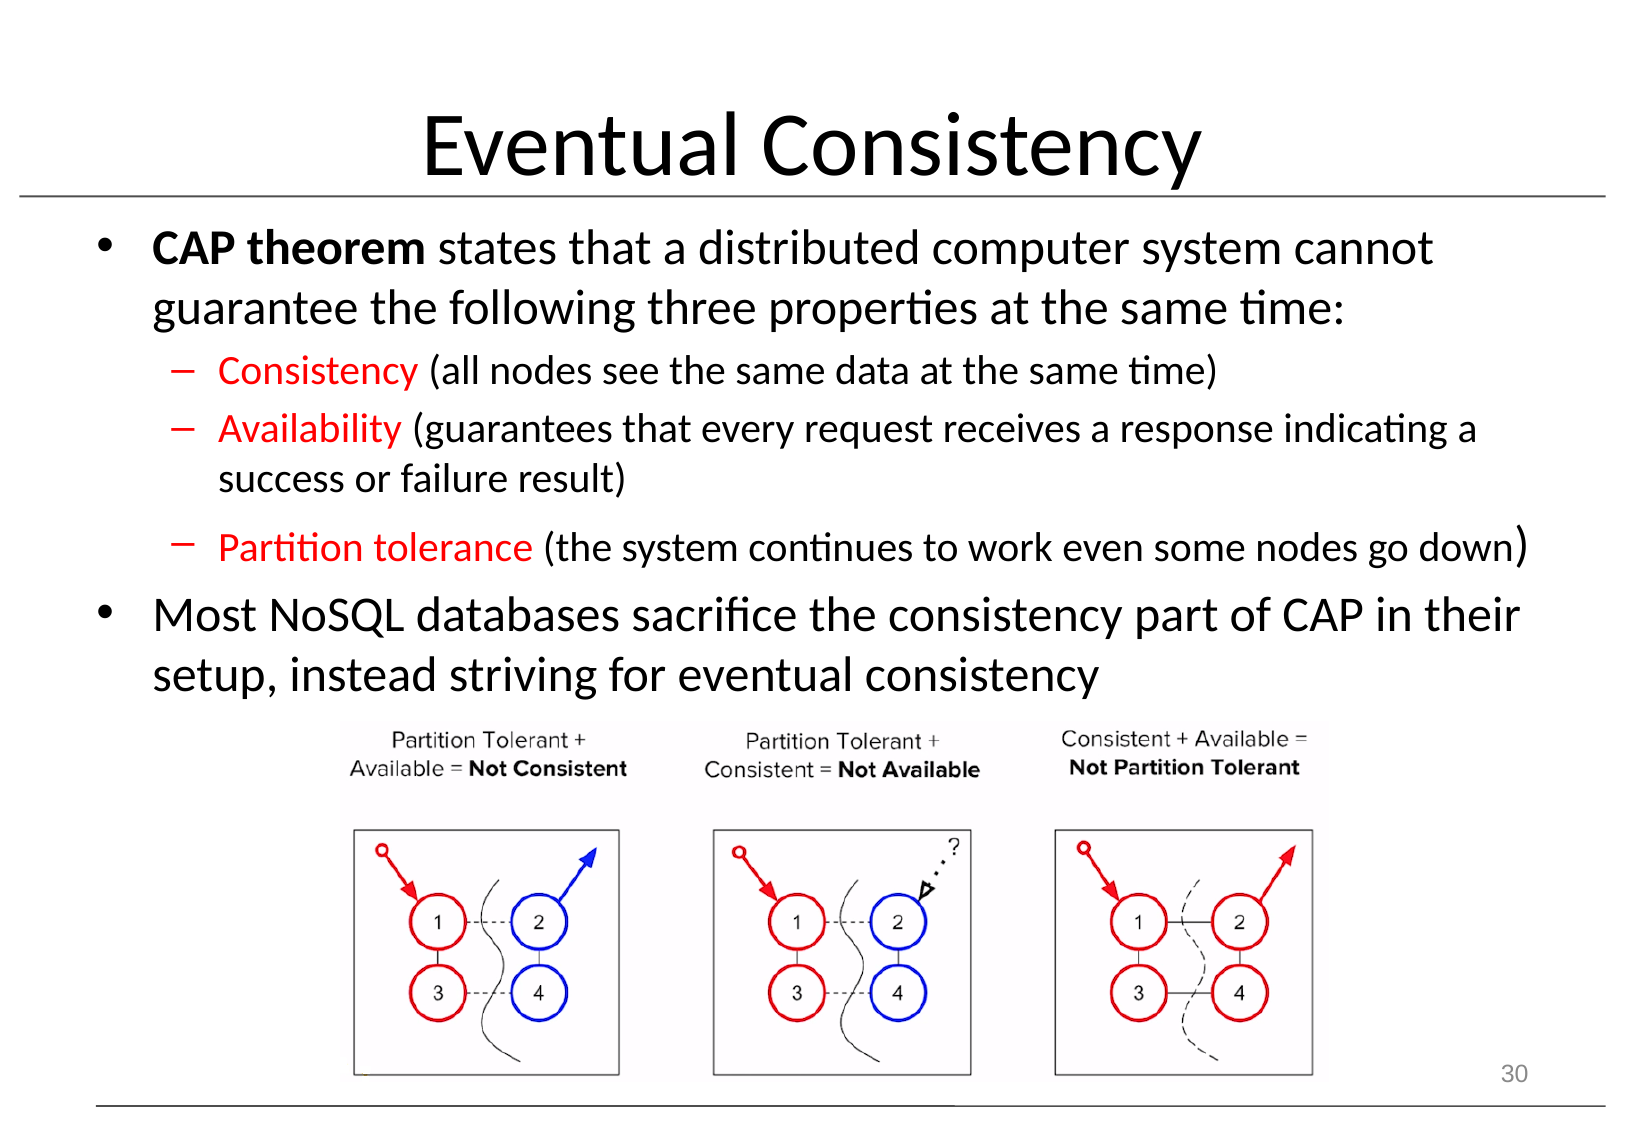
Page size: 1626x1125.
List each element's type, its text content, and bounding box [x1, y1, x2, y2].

slide_number 30 [1164, 1042, 1544, 1103]
picture [340, 721, 1329, 1082]
title Eventual Consistency [81, 45, 1544, 207]
list CAP theorem states that a distributed computer system cannot guarantee the following three properties at the same time: Consistency (all nodes see the same data at the same time) Availability (guarantees that every request receives a response indicating a success or failure result) Partition tolerance (the system continues to work even some nodes go down) Most NoSQL databases sacrifice the consistency part of CAP in their setup, instead striving for eventual consistency [81, 207, 1593, 950]
